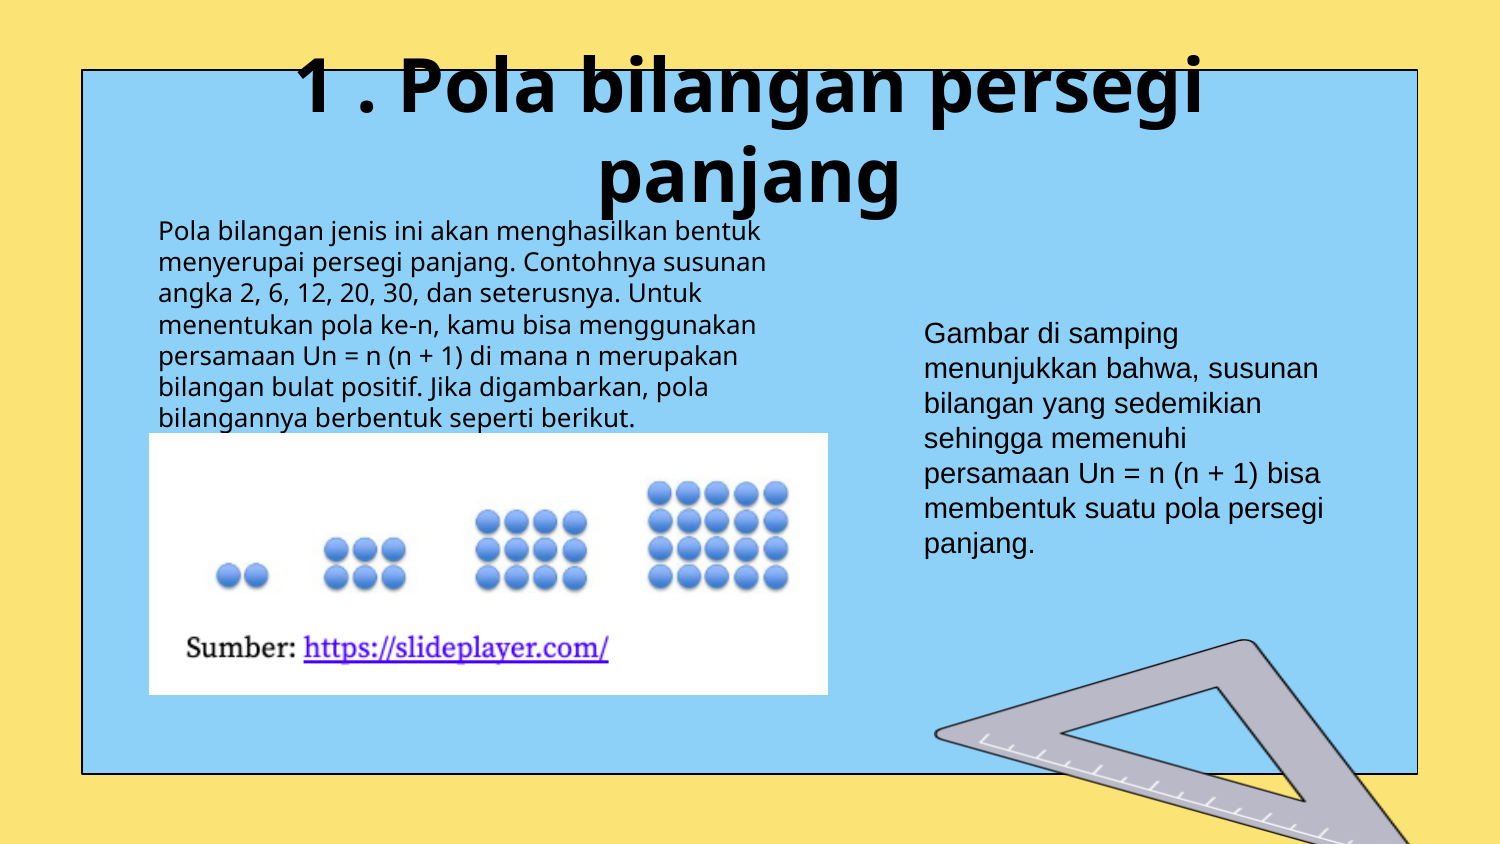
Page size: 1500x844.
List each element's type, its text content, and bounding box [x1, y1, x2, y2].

list Pola bilangan jenis ini akan menghasilkan bentuk menyerupai persegi panjang. Contohnya susunan angka 2, 6, 12, 20, 30, dan seterusnya. Untuk menentukan pola ke-n, kamu bisa menggunakan persamaan Un = n (n + 1) di mana n merupakan bilangan bulat positif. Jika digambarkan, pola bilangannya berbentuk seperti berikut. [118, 199, 859, 756]
picture [149, 433, 828, 695]
picture [934, 639, 1426, 844]
text_box Gambar di samping menunjukkan bahwa, susunan bilangan yang sedemikian sehingga memenuhi persamaan Un = n (n + 1) bisa membentuk suatu pola persegi panjang. [909, 307, 1351, 567]
title 1 . Pola bilangan persegi panjang [116, 88, 1383, 167]
